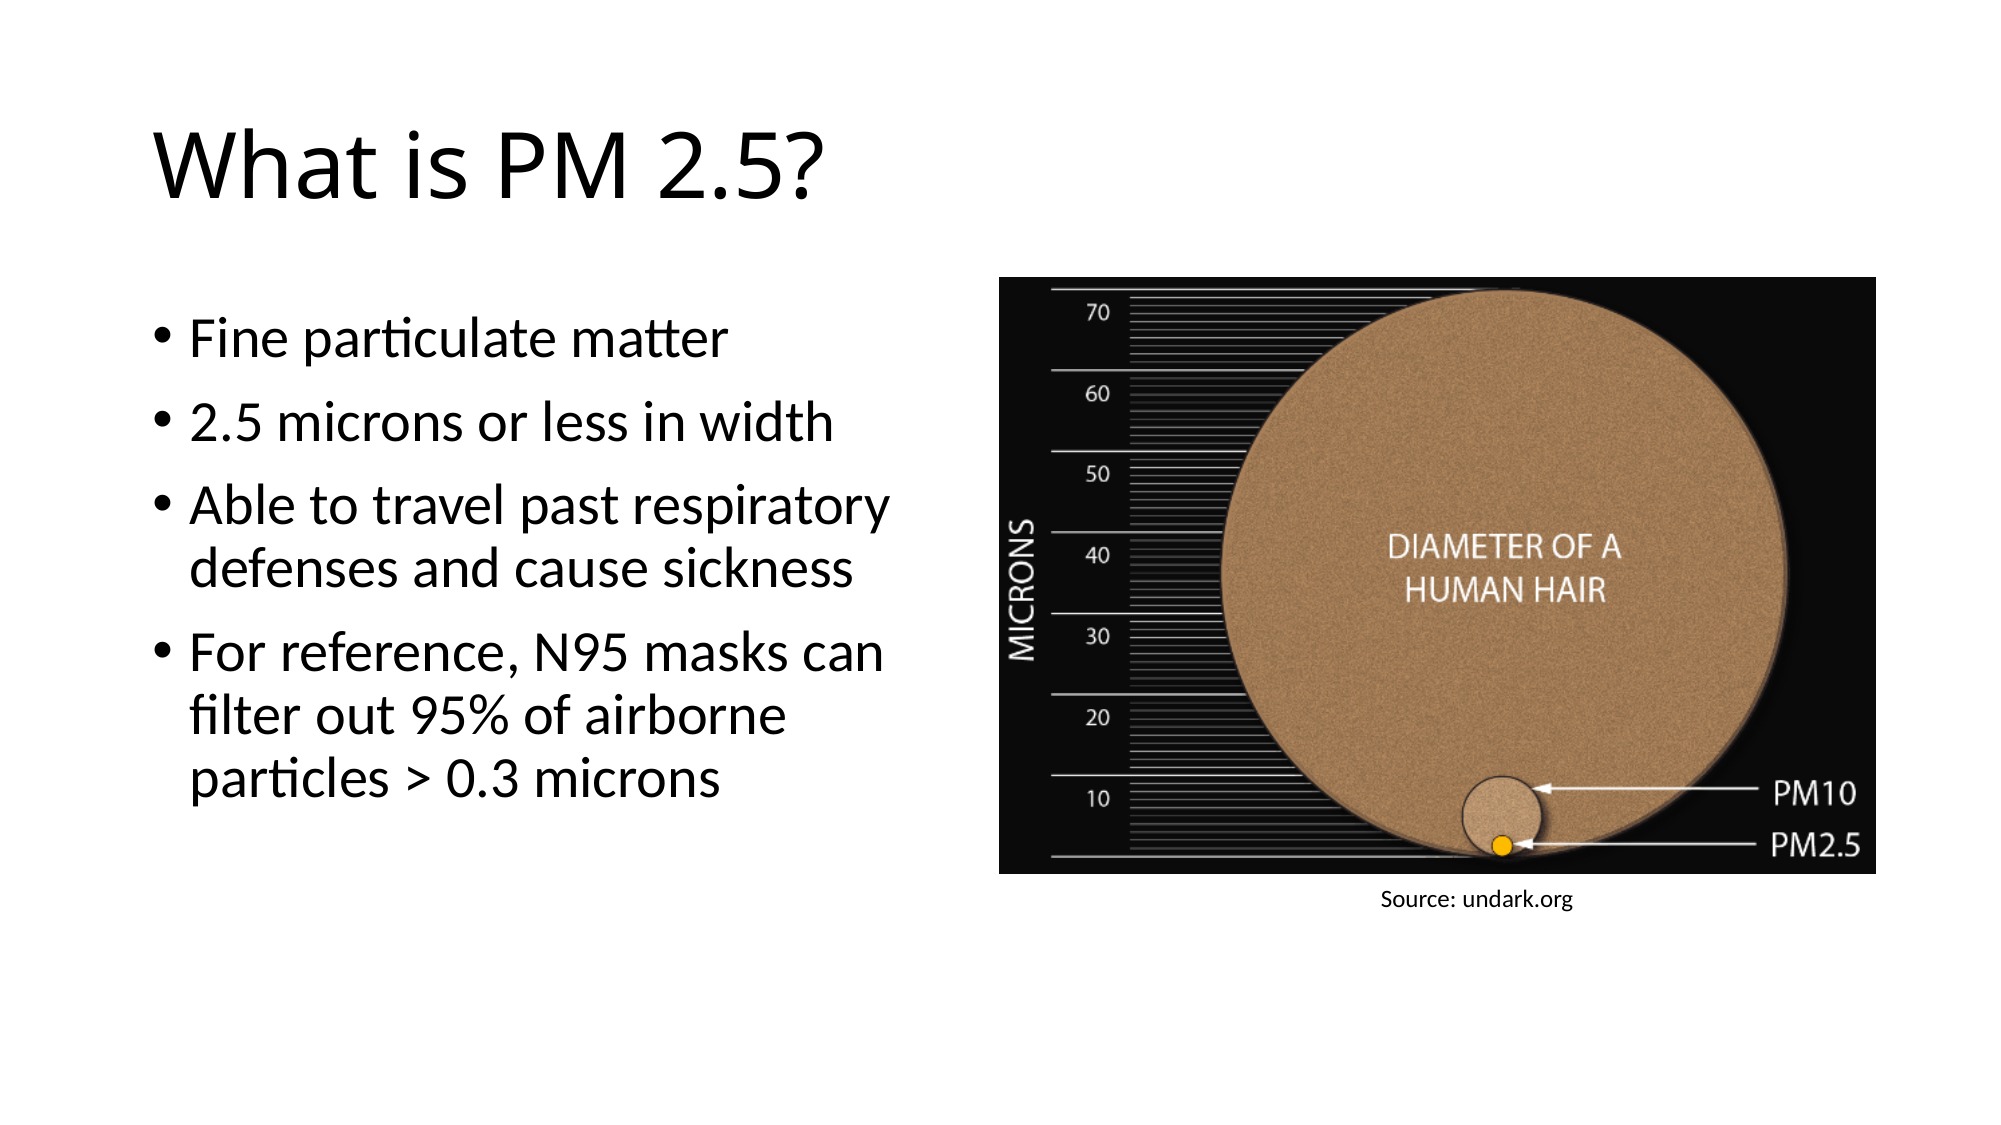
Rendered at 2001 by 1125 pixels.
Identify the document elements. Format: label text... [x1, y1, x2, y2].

picture [999, 277, 1876, 874]
text_box Source: undark.org [1366, 875, 1611, 920]
title What is PM 2.5? [137, 59, 1863, 278]
list Fine particulate matter 2.5 microns or less in width Able to travel past respiratory defenses and cause sickness For reference, N95 masks can filter out 95% of airborne particles > 0.3 microns [137, 299, 1000, 1014]
